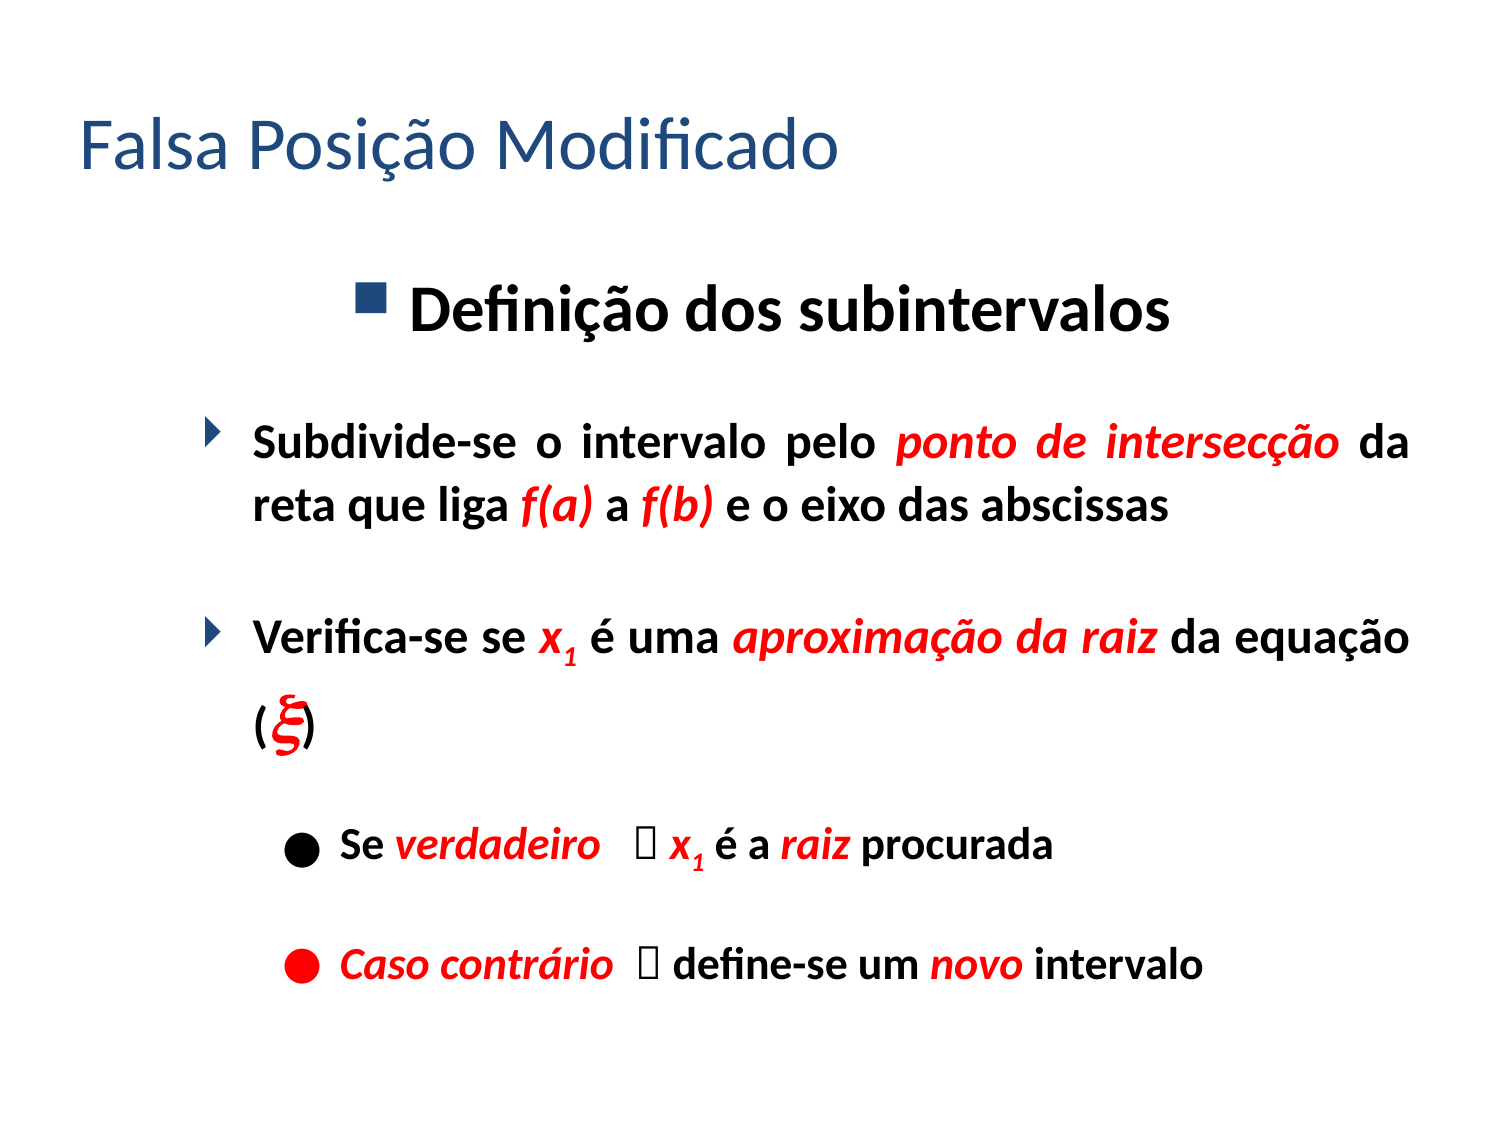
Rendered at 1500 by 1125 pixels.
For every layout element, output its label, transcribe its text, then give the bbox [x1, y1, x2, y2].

text_box Falsa Posição Modificado [64, 87, 1473, 193]
list Subdivide-se o intervalo pelo ponto de intersecção da reta que liga f(a) a f(b) e o eixo das abscissas Verifica-se se x1 é uma aproximação da raiz da equação () Se verdadeiro  x1 é a raiz procurada Caso contrário  define-se um novo intervalo [89, 397, 1426, 1004]
title Definição dos subintervalos [122, 257, 1401, 353]
